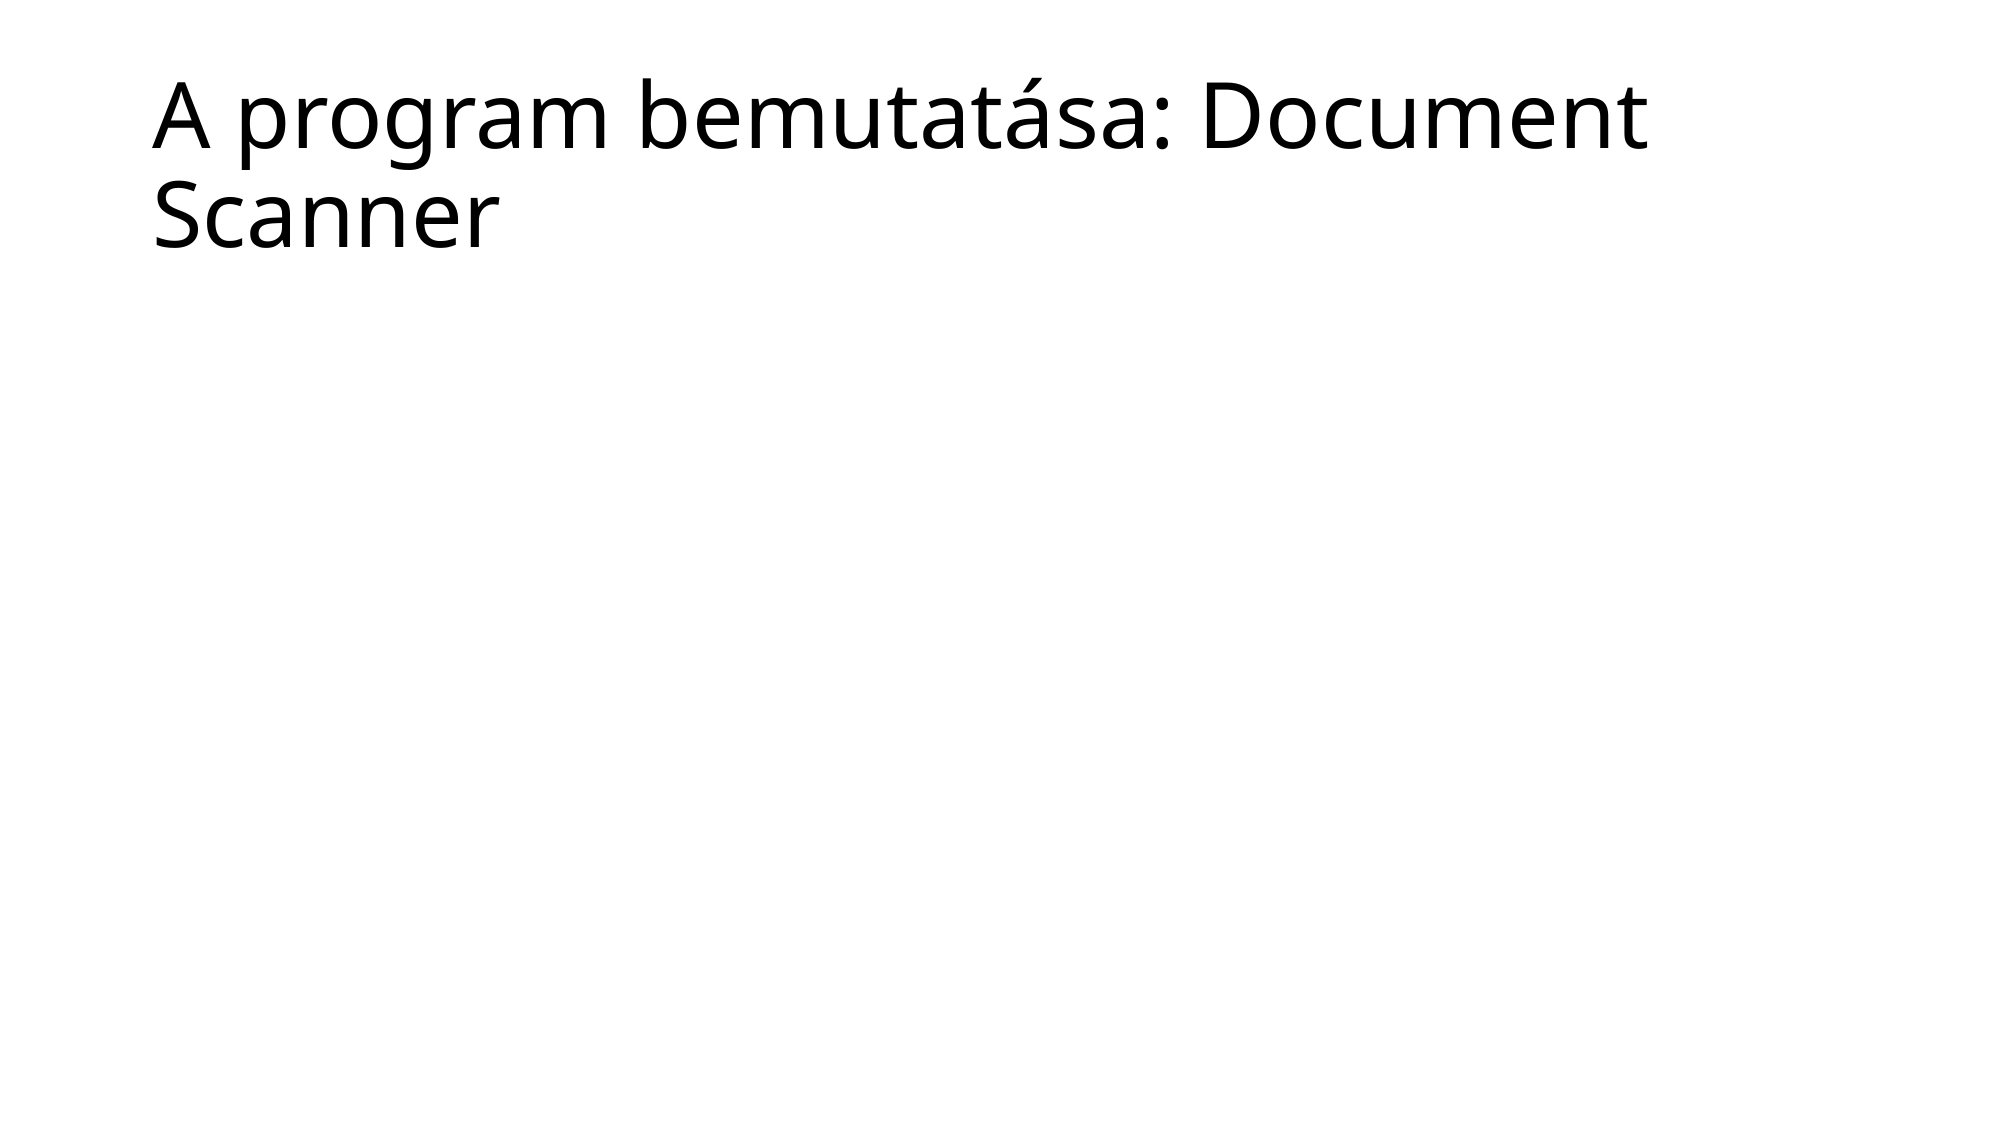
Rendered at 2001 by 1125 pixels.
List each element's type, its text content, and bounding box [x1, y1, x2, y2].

title A program bemutatása: Document Scanner [137, 59, 1863, 278]
